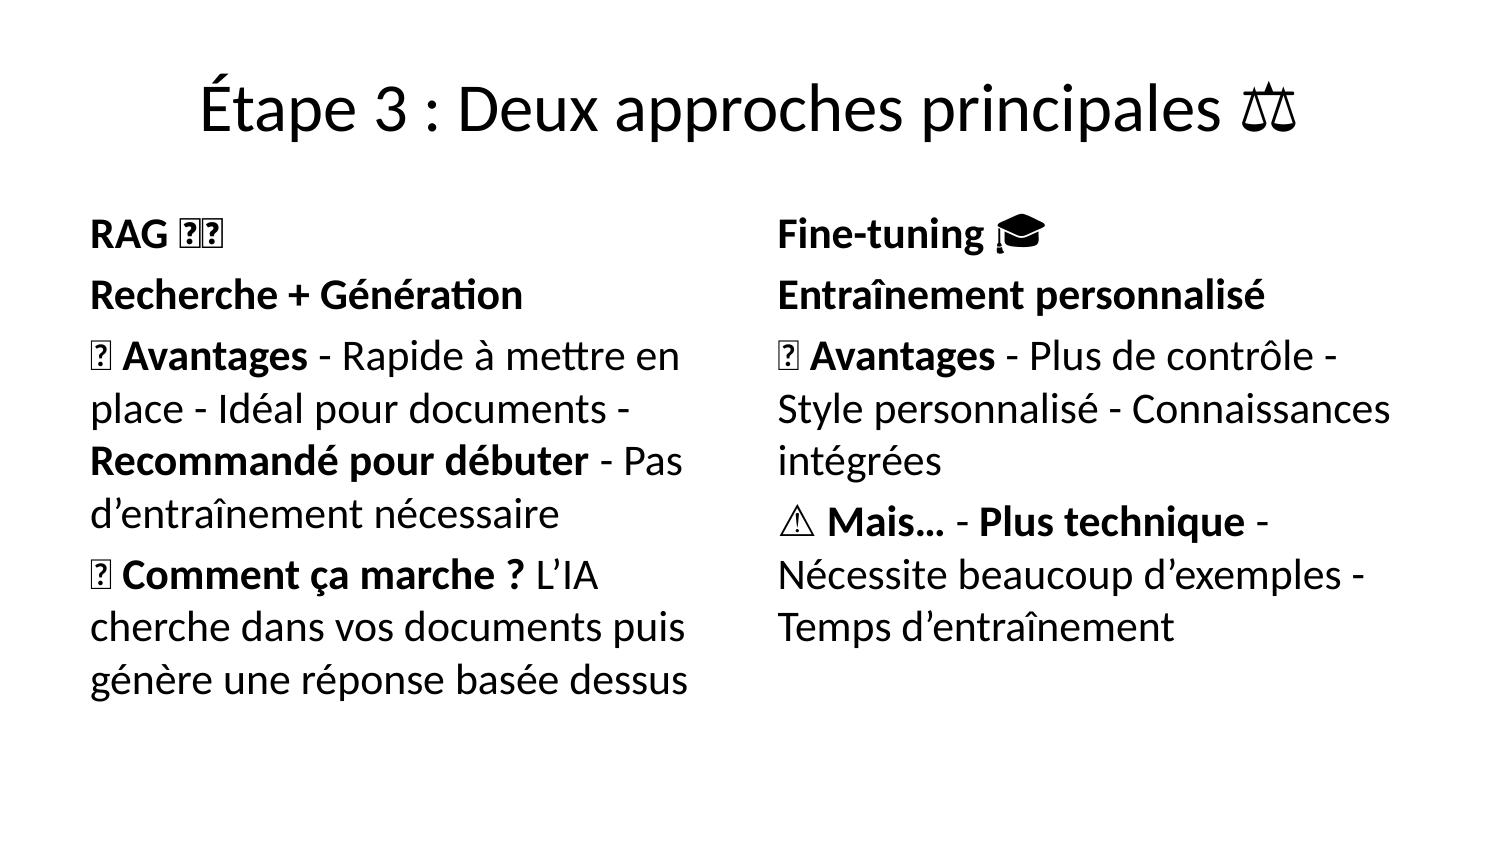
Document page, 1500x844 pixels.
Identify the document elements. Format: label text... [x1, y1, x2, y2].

list Fine-tuning 🎓 Entraînement personnalisé ✅ Avantages - Plus de contrôle - Style personnalisé - Connaissances intégrées ⚠️ Mais… - Plus technique - Nécessite beaucoup d’exemples - Temps d’entraînement [762, 196, 1425, 754]
title Étape 3 : Deux approches principales ⚖️ [75, 33, 1425, 175]
list RAG 🔍📝 Recherche + Génération ✅ Avantages - Rapide à mettre en place - Idéal pour documents - Recommandé pour débuter - Pas d’entraînement nécessaire 💡 Comment ça marche ? L’IA cherche dans vos documents puis génère une réponse basée dessus [75, 196, 738, 754]
